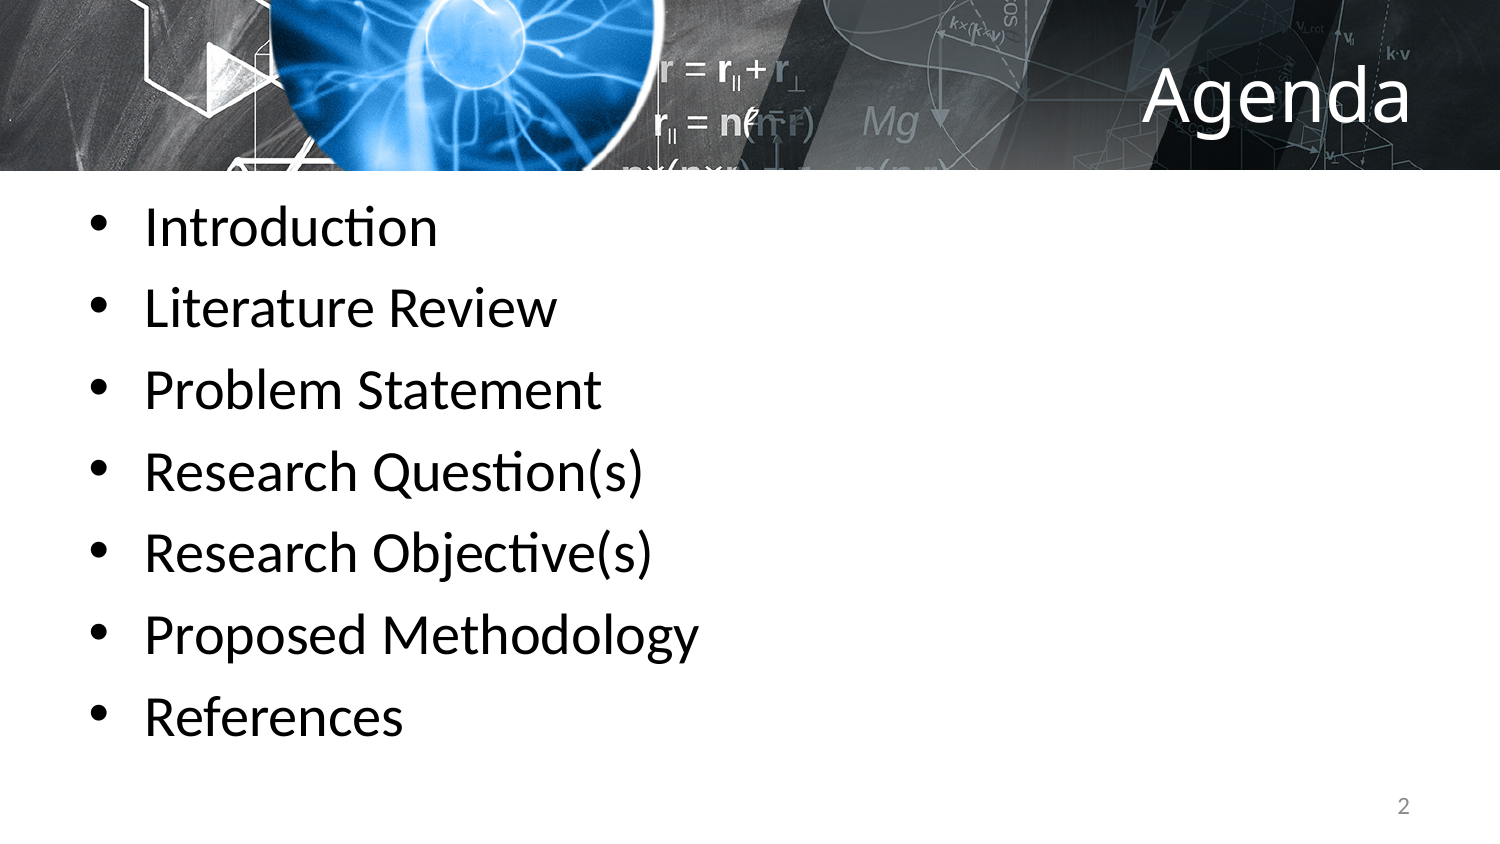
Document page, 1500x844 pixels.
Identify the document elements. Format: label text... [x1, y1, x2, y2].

title Agenda [73, 29, 1429, 155]
list Introduction Literature Review Problem Statement Research Question(s) Research Objective(s) Proposed Methodology References [73, 180, 1427, 798]
picture [0, 0, 1500, 844]
slide_number 2 [1074, 782, 1425, 827]
